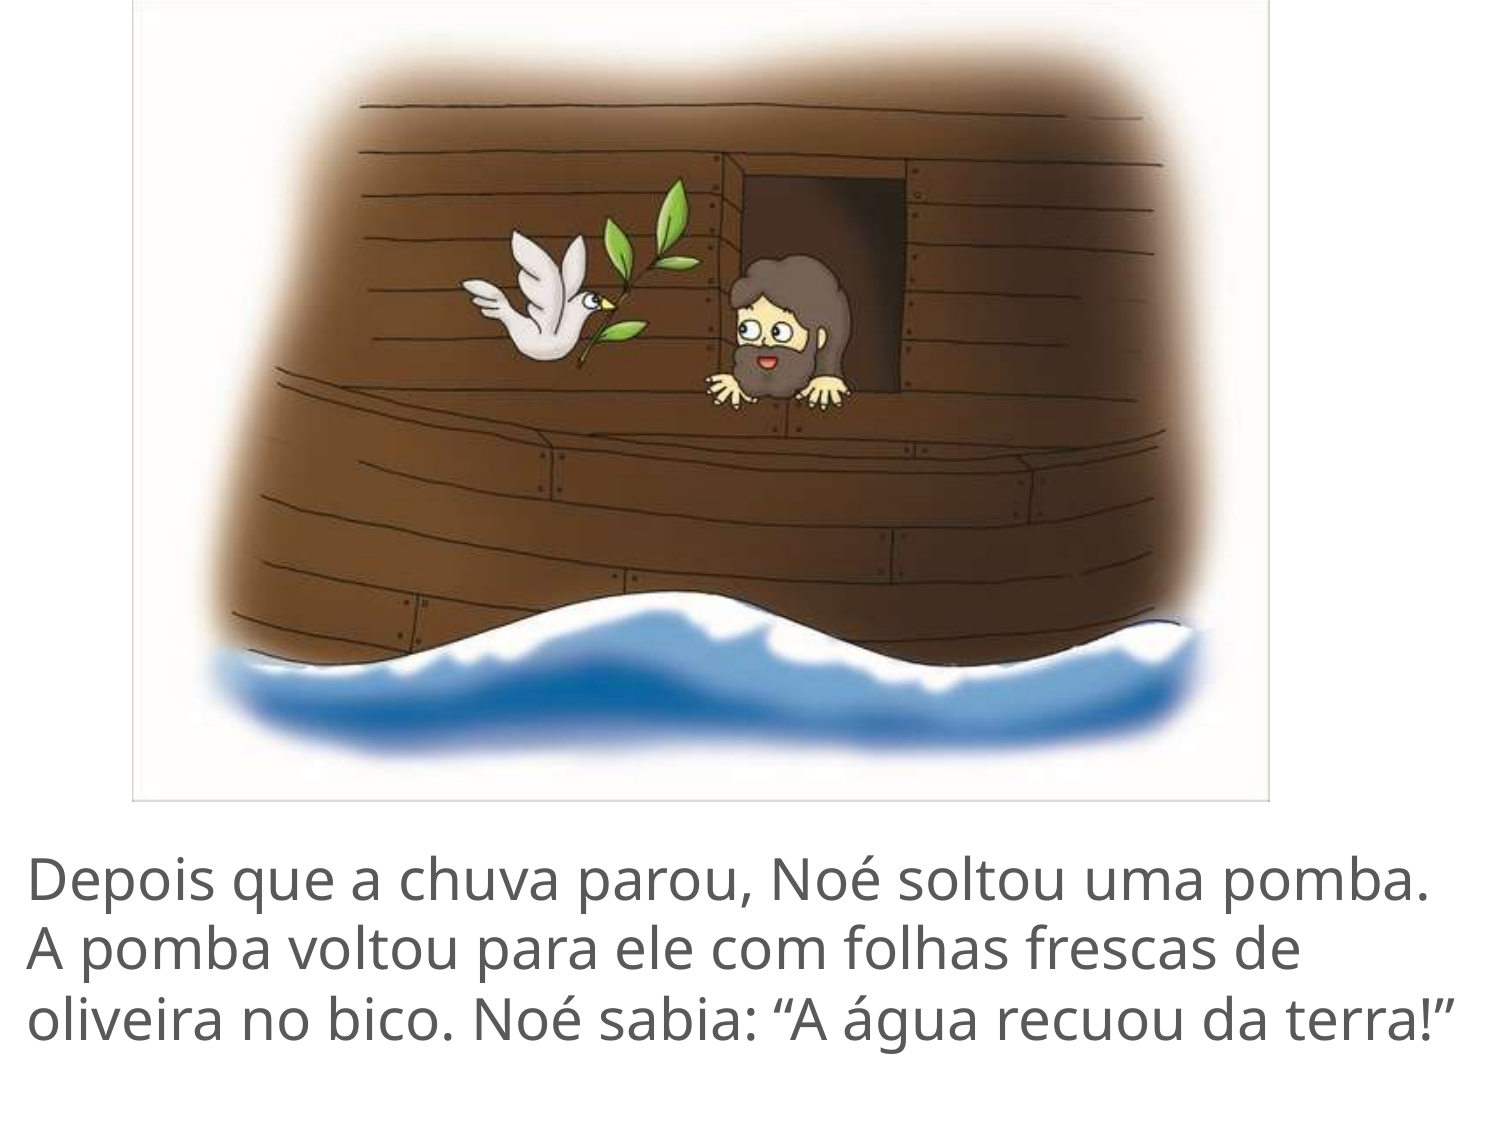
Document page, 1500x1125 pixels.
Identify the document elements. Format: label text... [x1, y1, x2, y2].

picture [132, 0, 1270, 803]
text_box Depois que a chuva parou, Noé soltou uma pomba. A pomba voltou para ele com folhas frescas de oliveira no bico. Noé sabia: “A água recuou da terra!” [11, 834, 1498, 1059]
